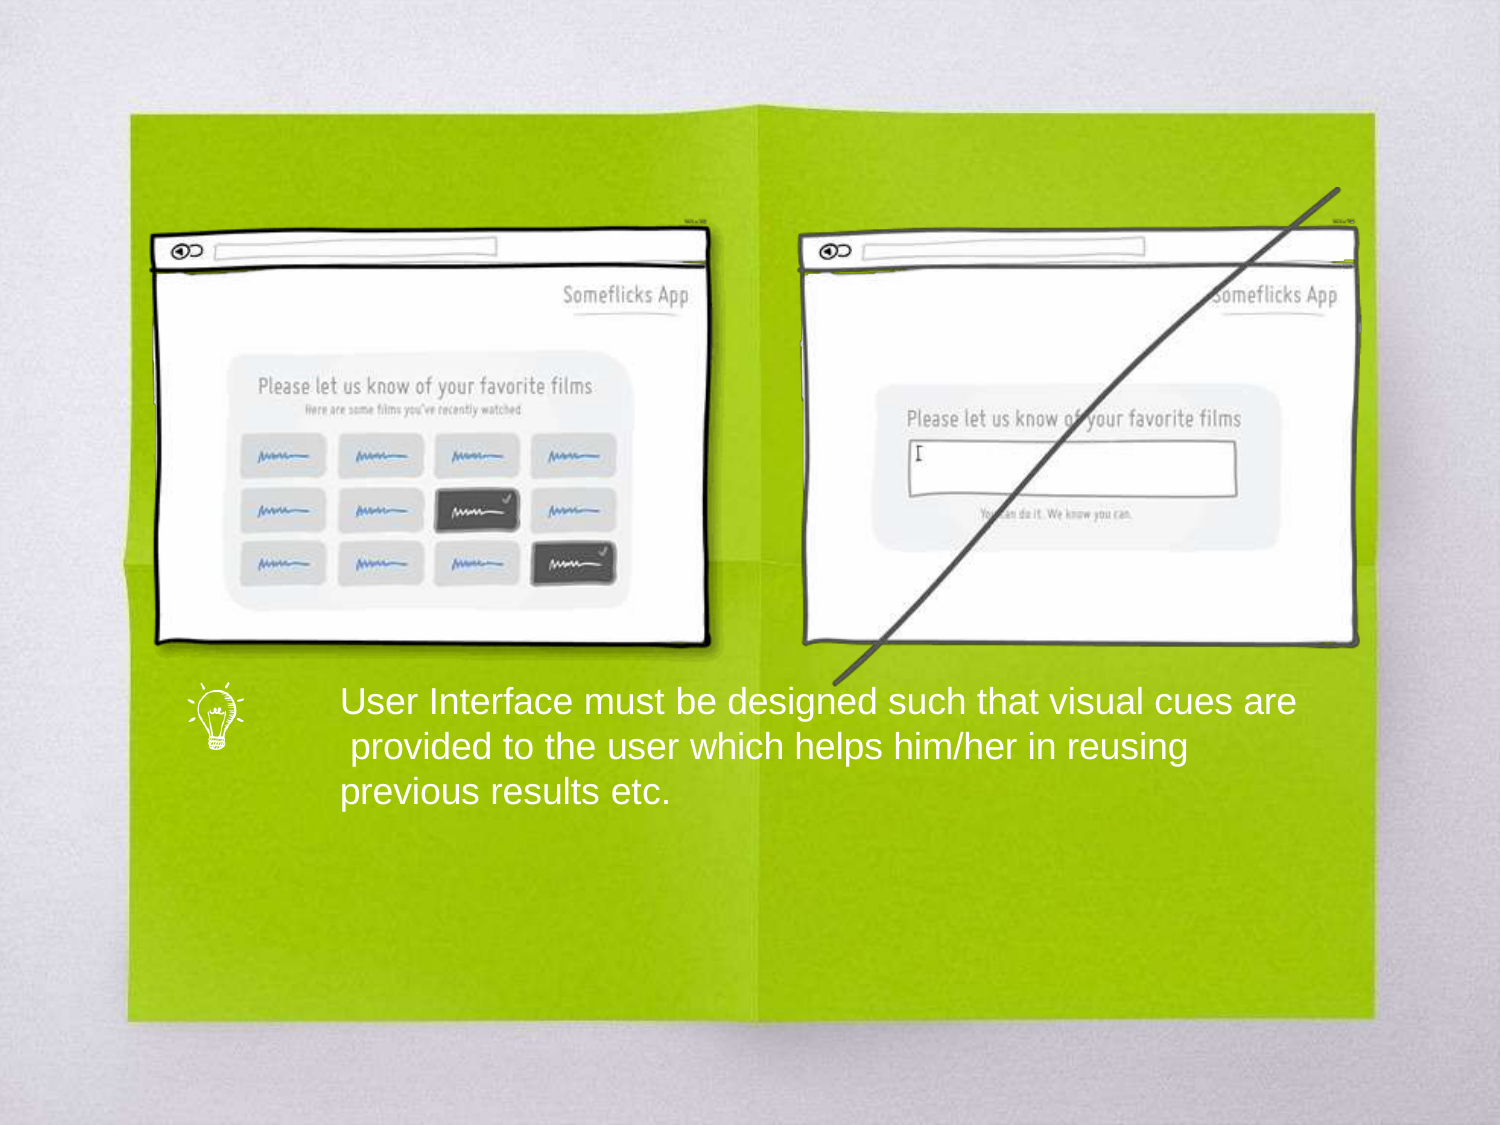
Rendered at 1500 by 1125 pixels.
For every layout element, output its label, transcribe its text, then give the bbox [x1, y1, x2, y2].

text_box [187, 688, 244, 750]
text_box [0, 0, 1500, 1125]
text_box User Interface must be designed such that visual cues are provided to the user which helps him/her in reusing previous results etc. [337, 688, 1307, 812]
text_box [148, 187, 1363, 688]
